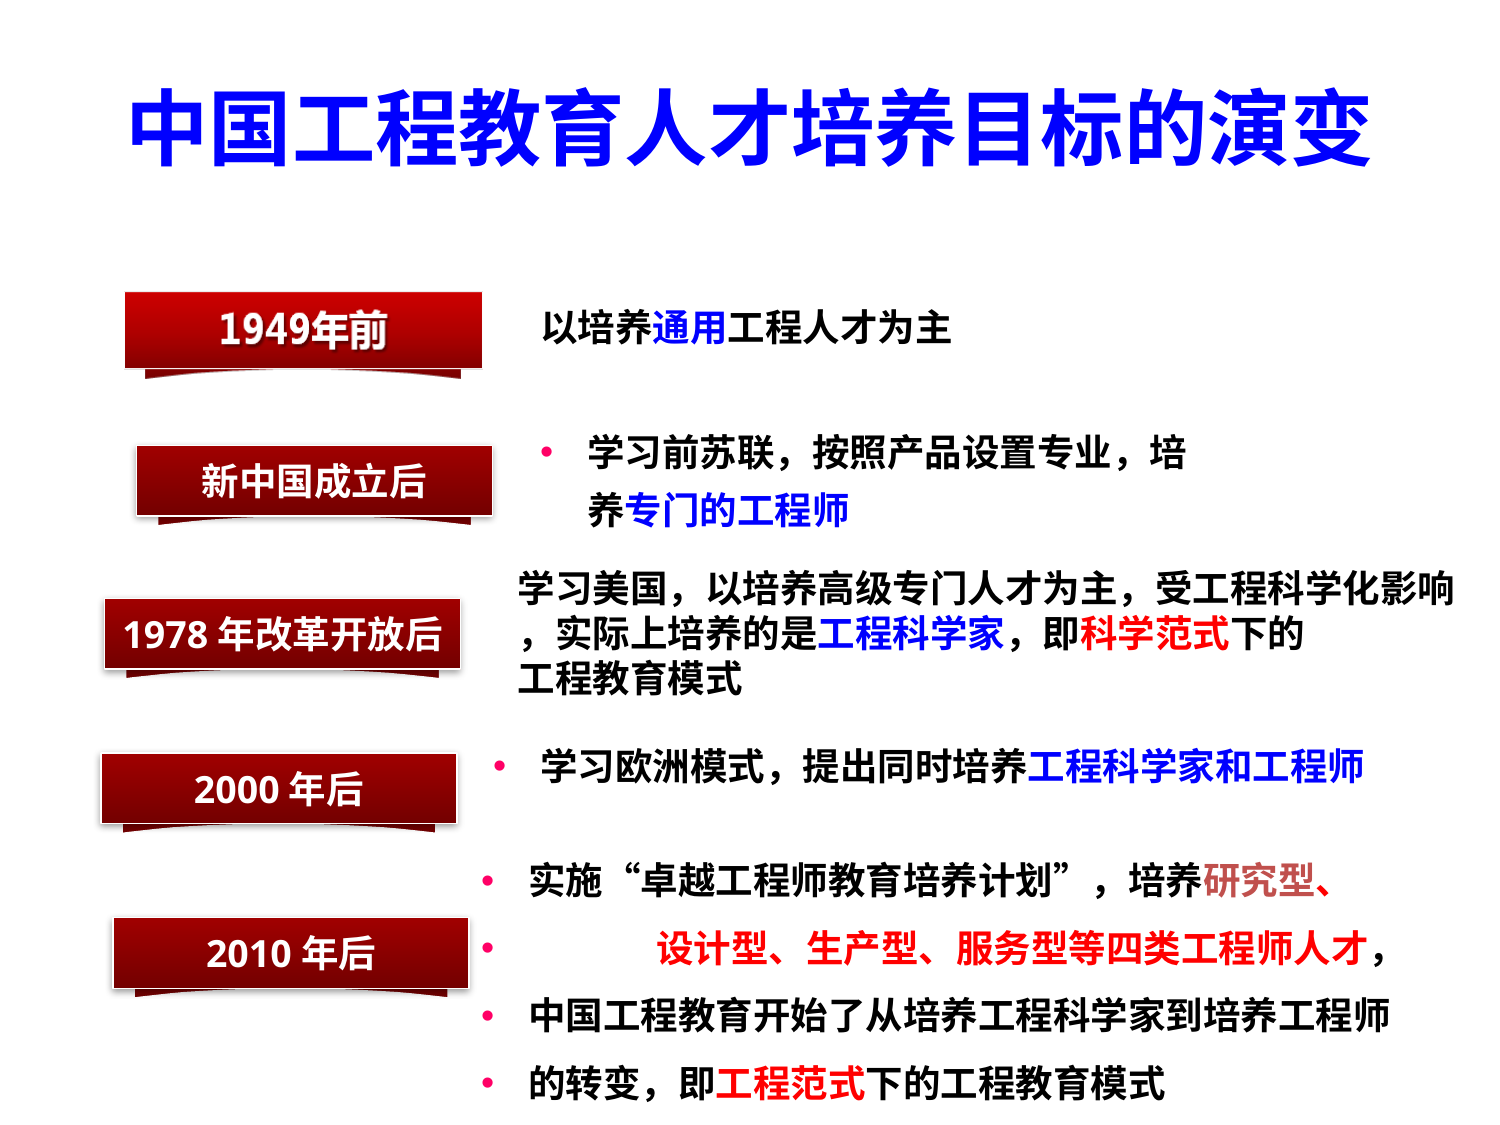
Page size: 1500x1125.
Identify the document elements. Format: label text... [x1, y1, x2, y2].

text_box 学习美国，以培养高级专门人才为主，受工程科学化影响 ，实际上培养的是工程科学家，即科学范式下的 工程教育模式 [503, 558, 1478, 708]
text_box 学习前苏联，按照产品设置专业，培养专门的工程师 [525, 407, 1223, 558]
text_box 学习欧洲模式，提出同时培养工程科学家和工程师 [478, 721, 1436, 827]
text_box 实施“卓越工程师教育培养计划”，培养研究型、 设计型、生产型、服务型等四类工程师人才， 中国工程教育开始了从培养工程科学家到培养工程师 的转变，即工程范式下的工程教育模式 [466, 827, 1459, 1125]
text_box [136, 445, 493, 527]
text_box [112, 917, 470, 999]
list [123, 290, 484, 381]
title 中国工程教育人才培养目标的演变 [74, 44, 1426, 209]
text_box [104, 598, 461, 680]
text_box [100, 752, 458, 834]
text_box 以培养通用工程人才为主 [525, 296, 972, 357]
